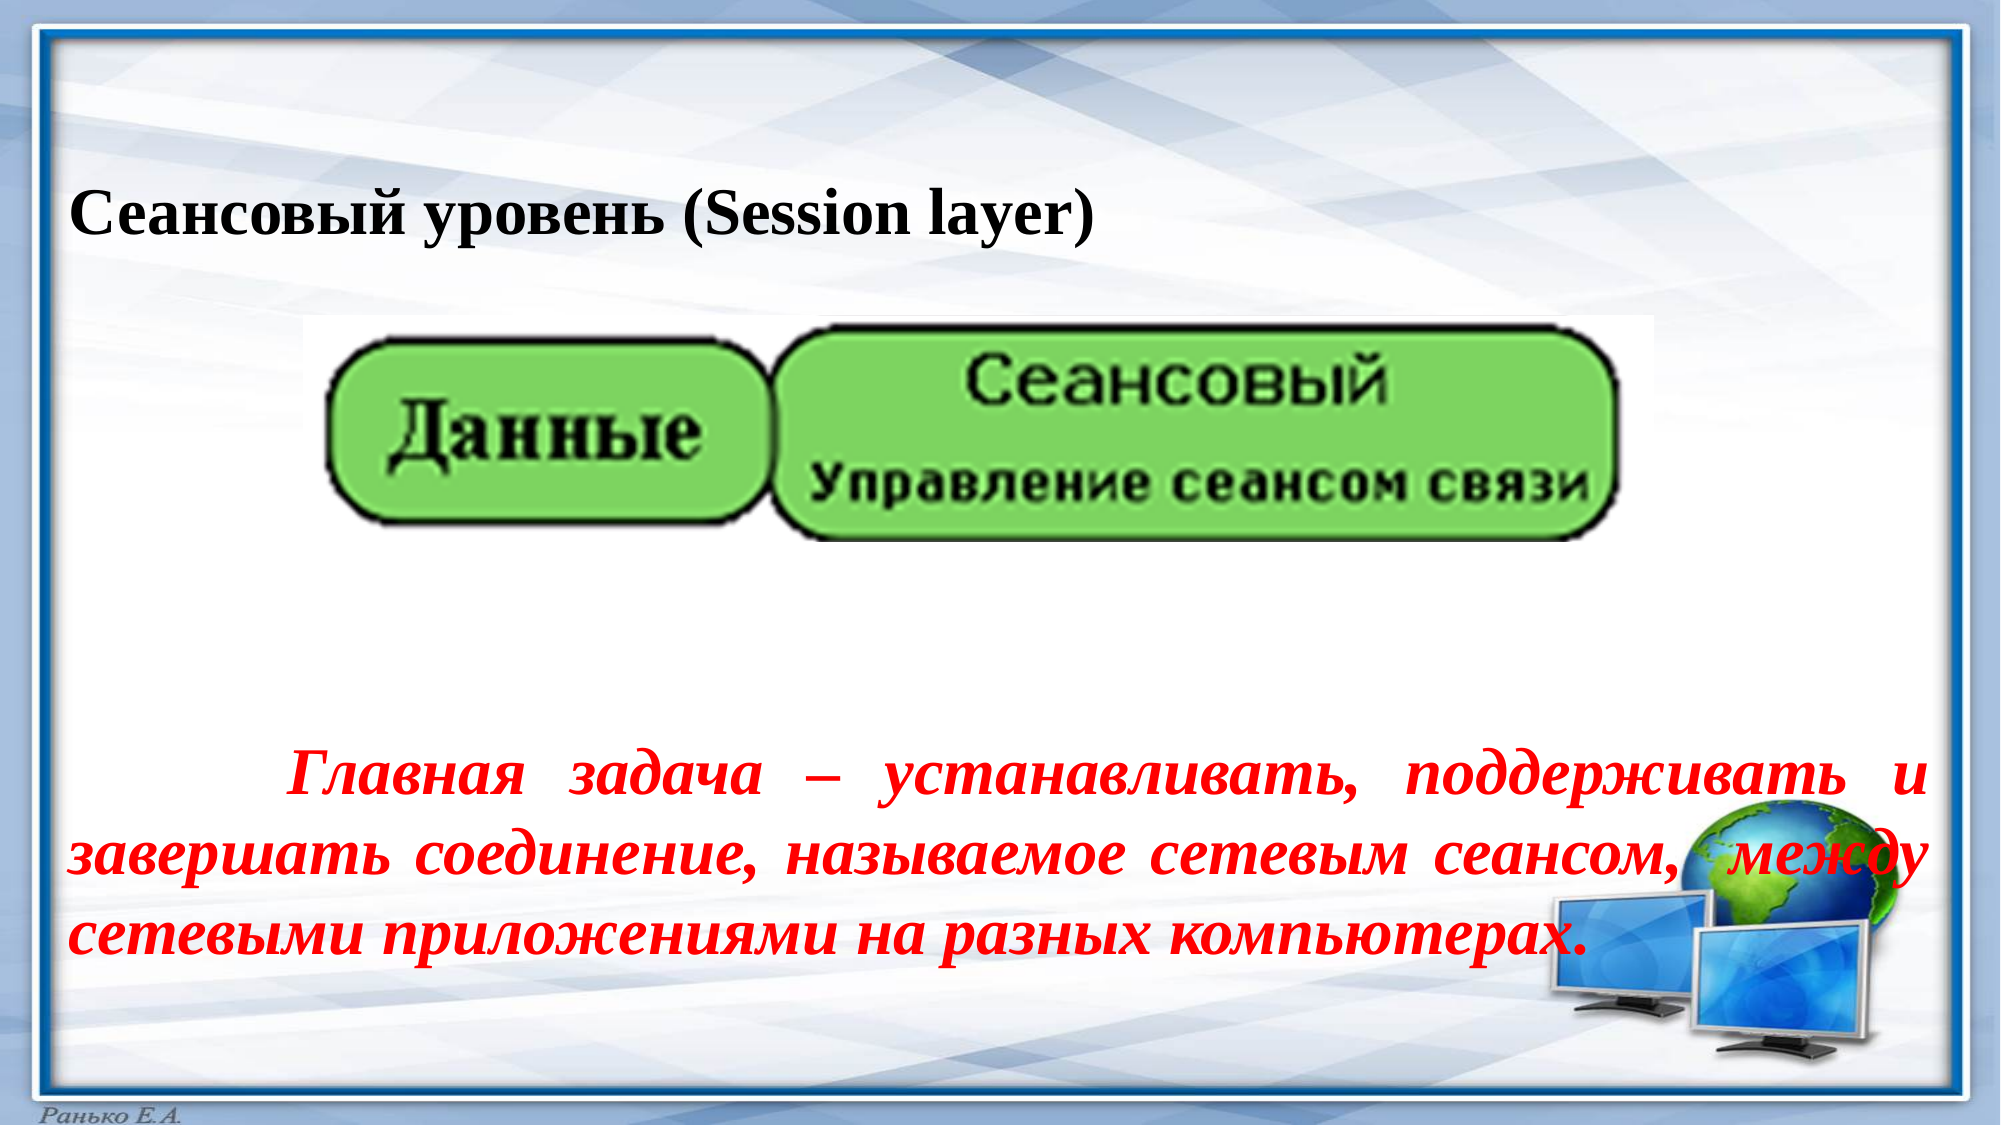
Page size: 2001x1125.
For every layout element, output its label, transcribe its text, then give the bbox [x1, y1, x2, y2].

text_box Сеансовый уровень (Session layer) Главная задача – устанавливать, поддерживать и завершать соединение, называемое сетевым сеансом, между сетевыми приложениями на разных компьютерах. [54, 161, 1946, 1056]
picture [0, 0, 2001, 1125]
